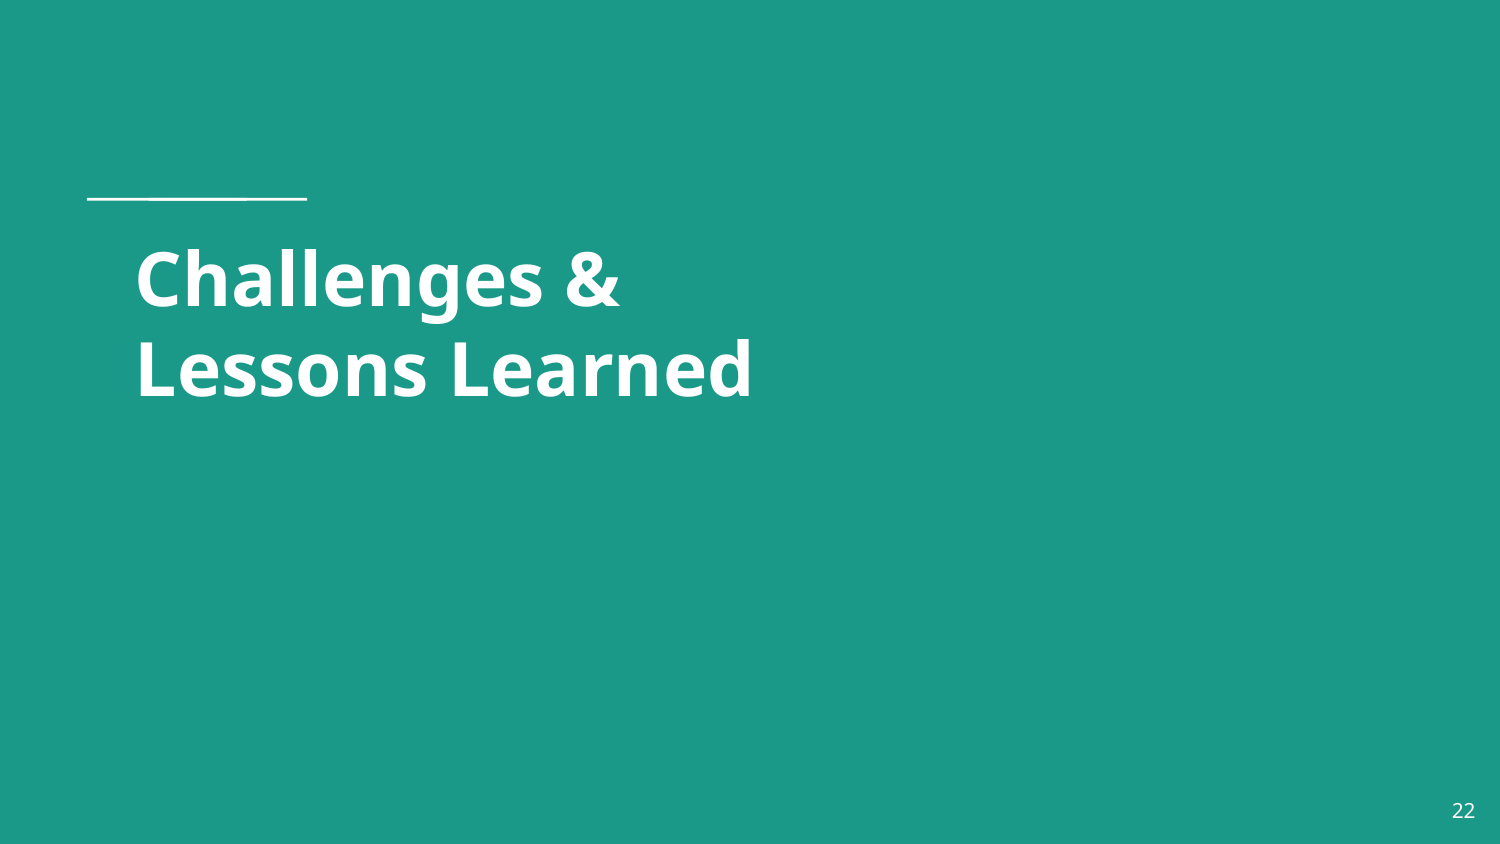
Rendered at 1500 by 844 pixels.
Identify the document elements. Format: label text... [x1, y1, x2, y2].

title Challenges & Lessons Learned [119, 216, 1381, 466]
slide_number ‹#› [1400, 779, 1491, 844]
